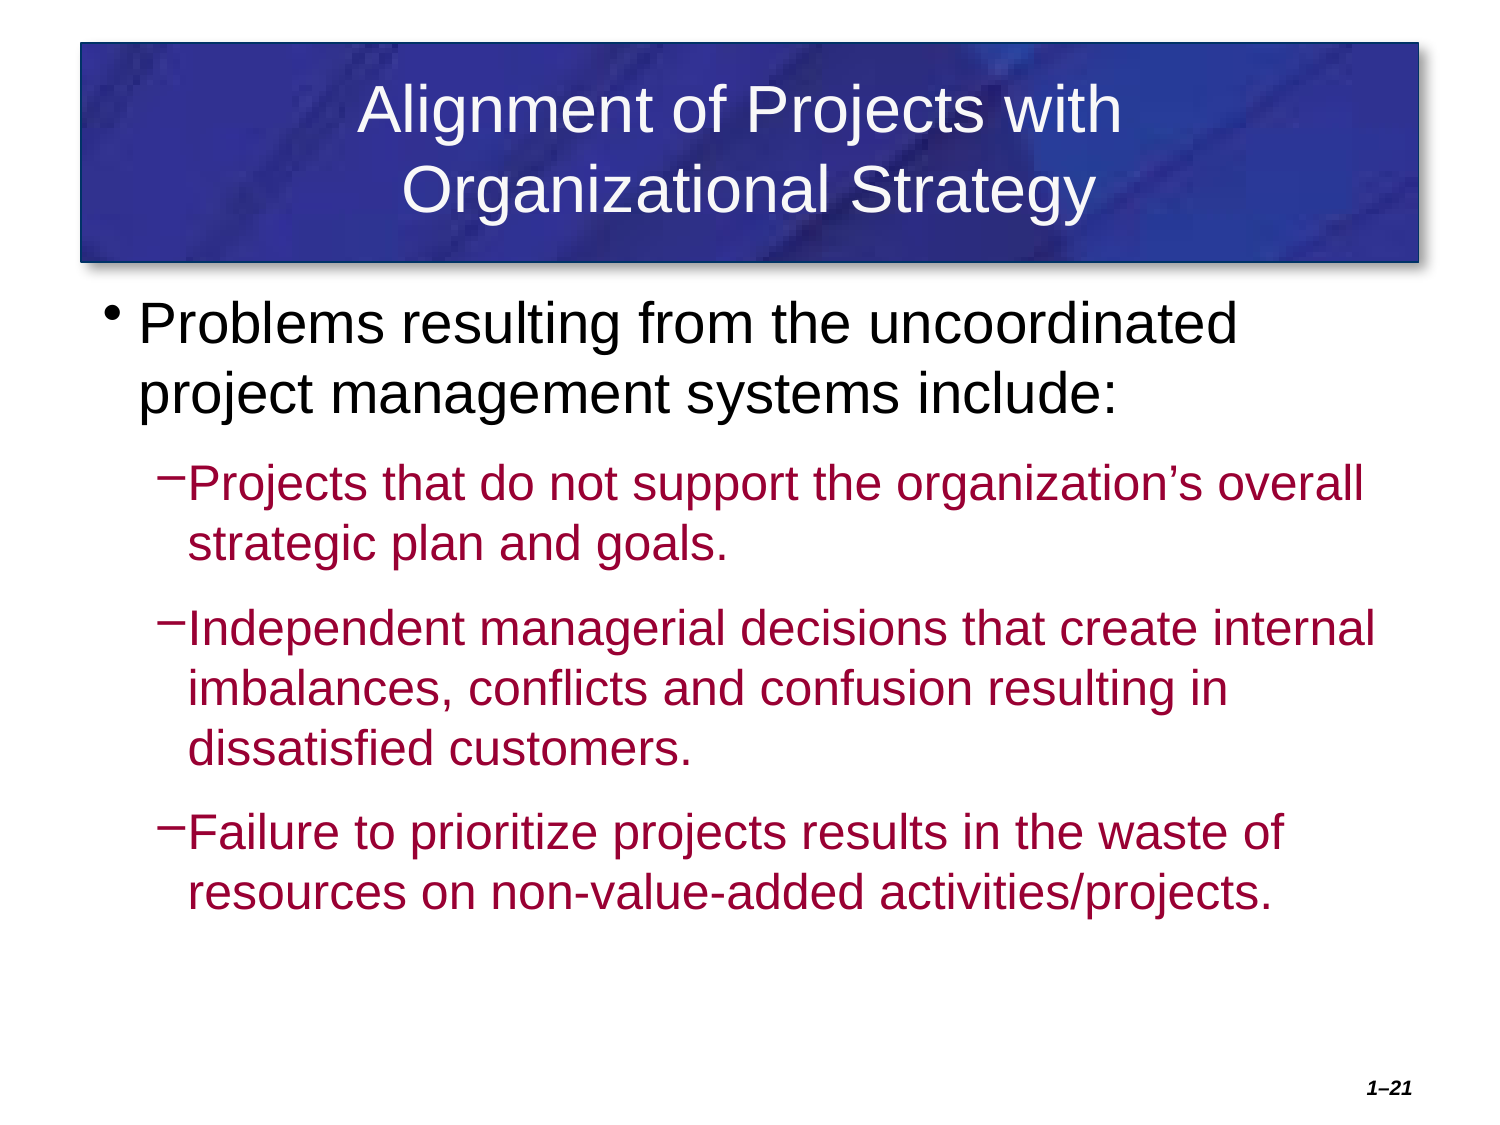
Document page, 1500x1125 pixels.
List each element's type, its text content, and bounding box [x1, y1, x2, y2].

slide_number 1–21 [1065, 1074, 1413, 1100]
title Alignment of Projects with Organizational Strategy [80, 42, 1419, 263]
list Problems resulting from the uncoordinated project management systems include: Projects that do not support the organization’s overall strategic plan and goals. Independent managerial decisions that create internal imbalances, conflicts and confusion resulting in dissatisfied customers. Failure to prioritize projects results in the waste of resources on non-value-added activities/projects. [87, 277, 1413, 1000]
